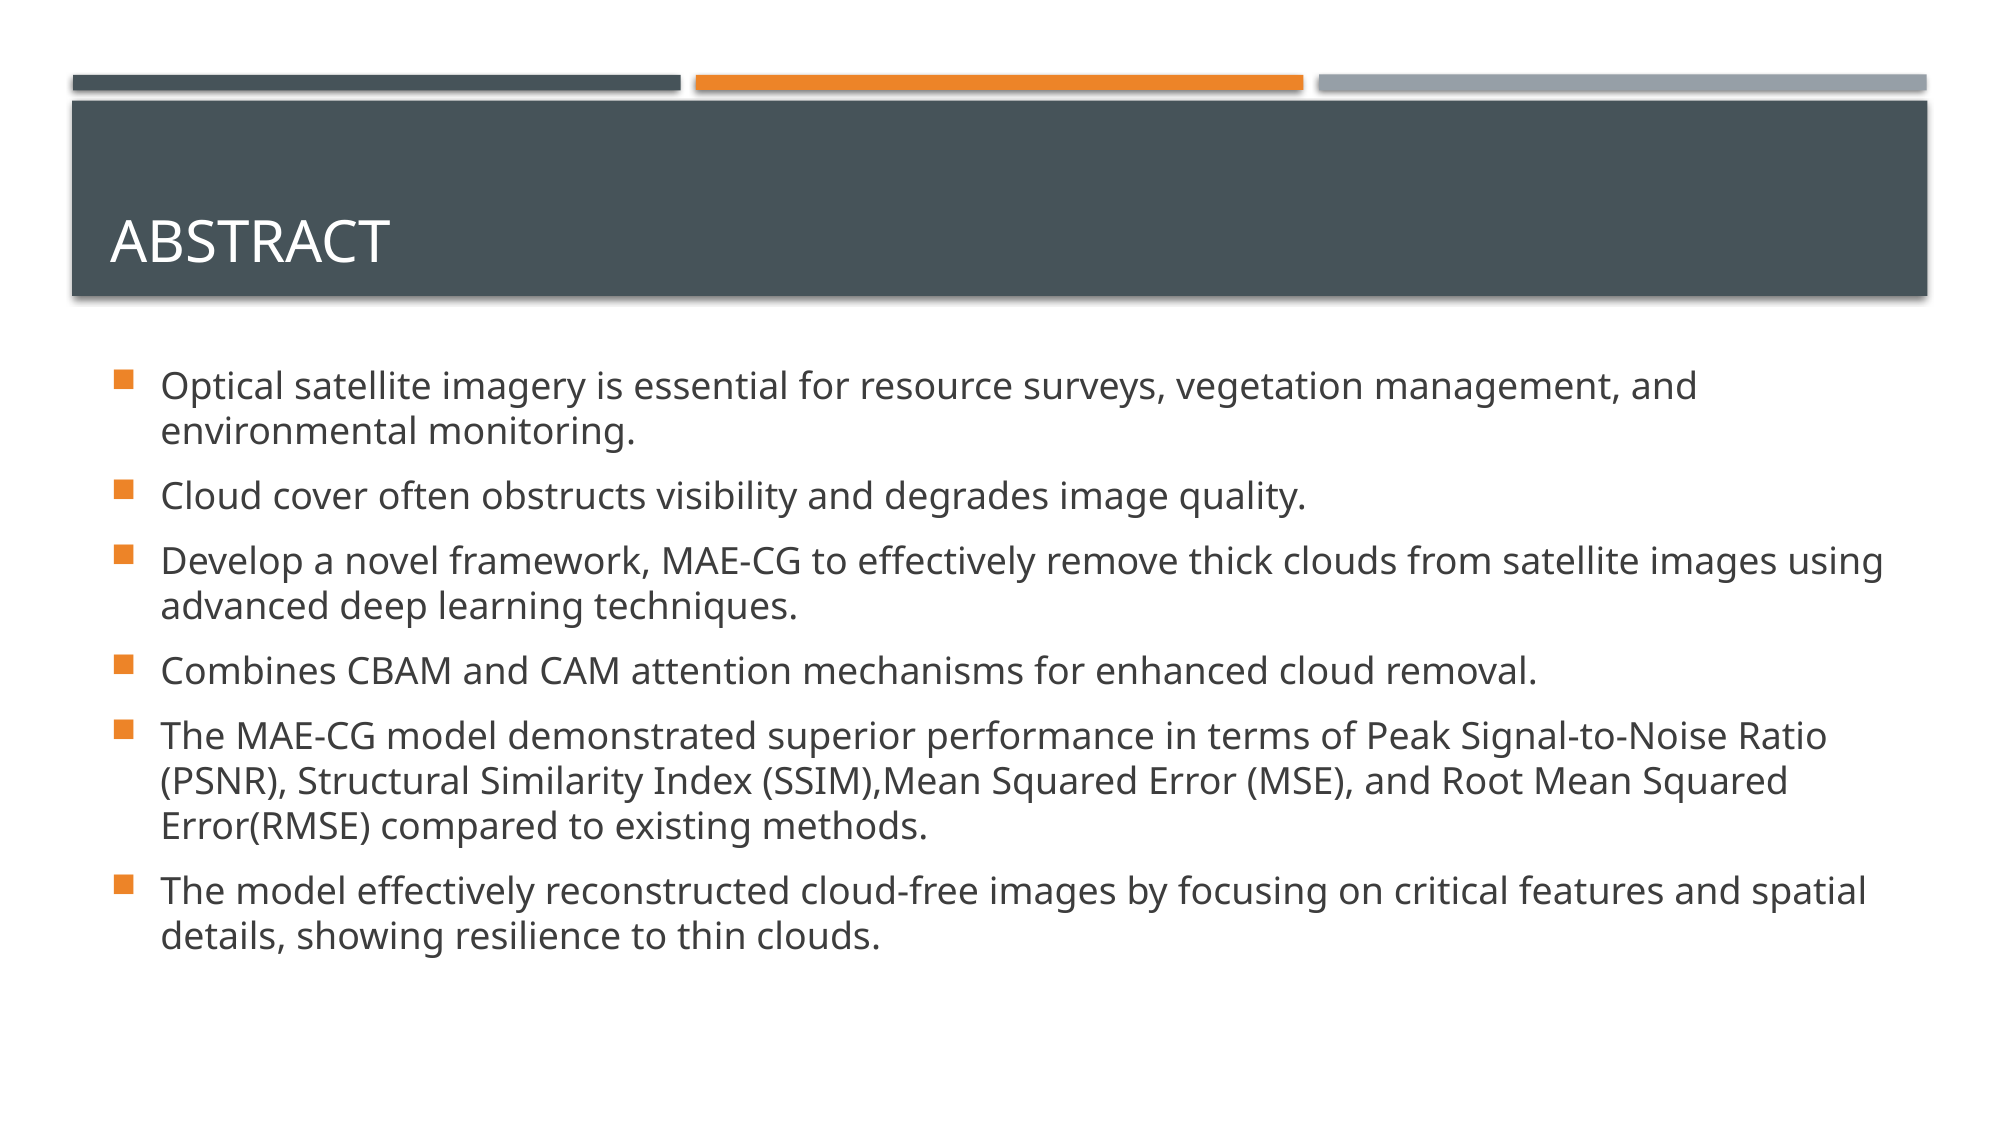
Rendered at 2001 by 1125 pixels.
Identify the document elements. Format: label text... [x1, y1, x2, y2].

title ABSTRACT [95, 115, 1905, 282]
list Optical satellite imagery is essential for resource surveys, vegetation management, and environmental monitoring. Cloud cover often obstructs visibility and degrades image quality. Develop a novel framework, MAE-CG to effectively remove thick clouds from satellite images using advanced deep learning techniques. Combines CBAM and CAM attention mechanisms for enhanced cloud removal. The MAE-CG model demonstrated superior performance in terms of Peak Signal-to-Noise Ratio (PSNR), Structural Similarity Index (SSIM),Mean Squared Error (MSE), and Root Mean Squared Error(RMSE) compared to existing methods. The model effectively reconstructed cloud-free images by focusing on critical features and spatial details, showing resilience to thin clouds. [95, 357, 1905, 962]
